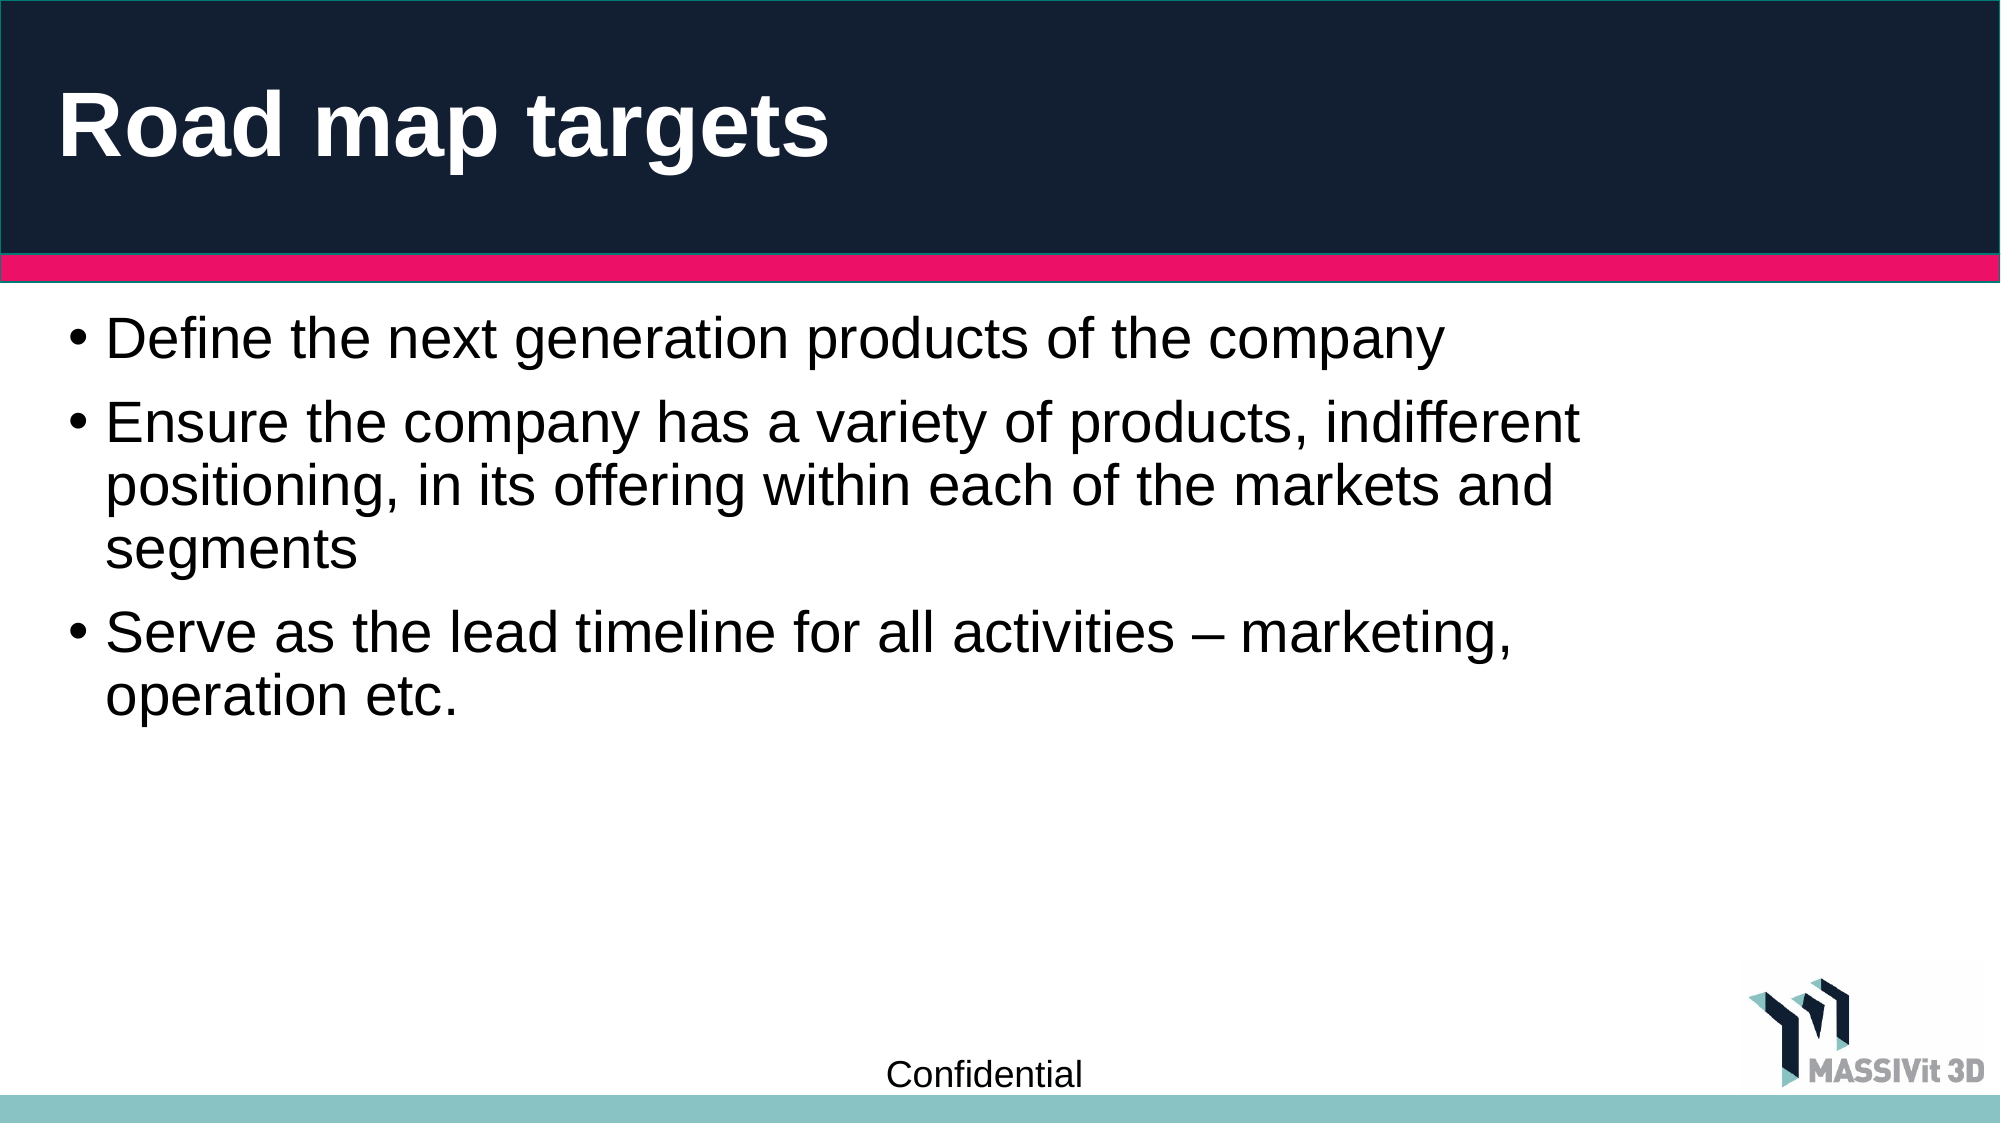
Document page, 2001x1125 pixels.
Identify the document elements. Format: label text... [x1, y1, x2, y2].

picture [1741, 958, 1984, 1095]
text_box Confidential [738, 1042, 1231, 1103]
title Road map targets [27, 33, 1562, 222]
list Define the next generation products of the company Ensure the company has a variety of products, indifferent positioning, in its offering within each of the markets and segments Serve as the lead timeline for all activities – marketing, operation etc. [53, 301, 1779, 1015]
